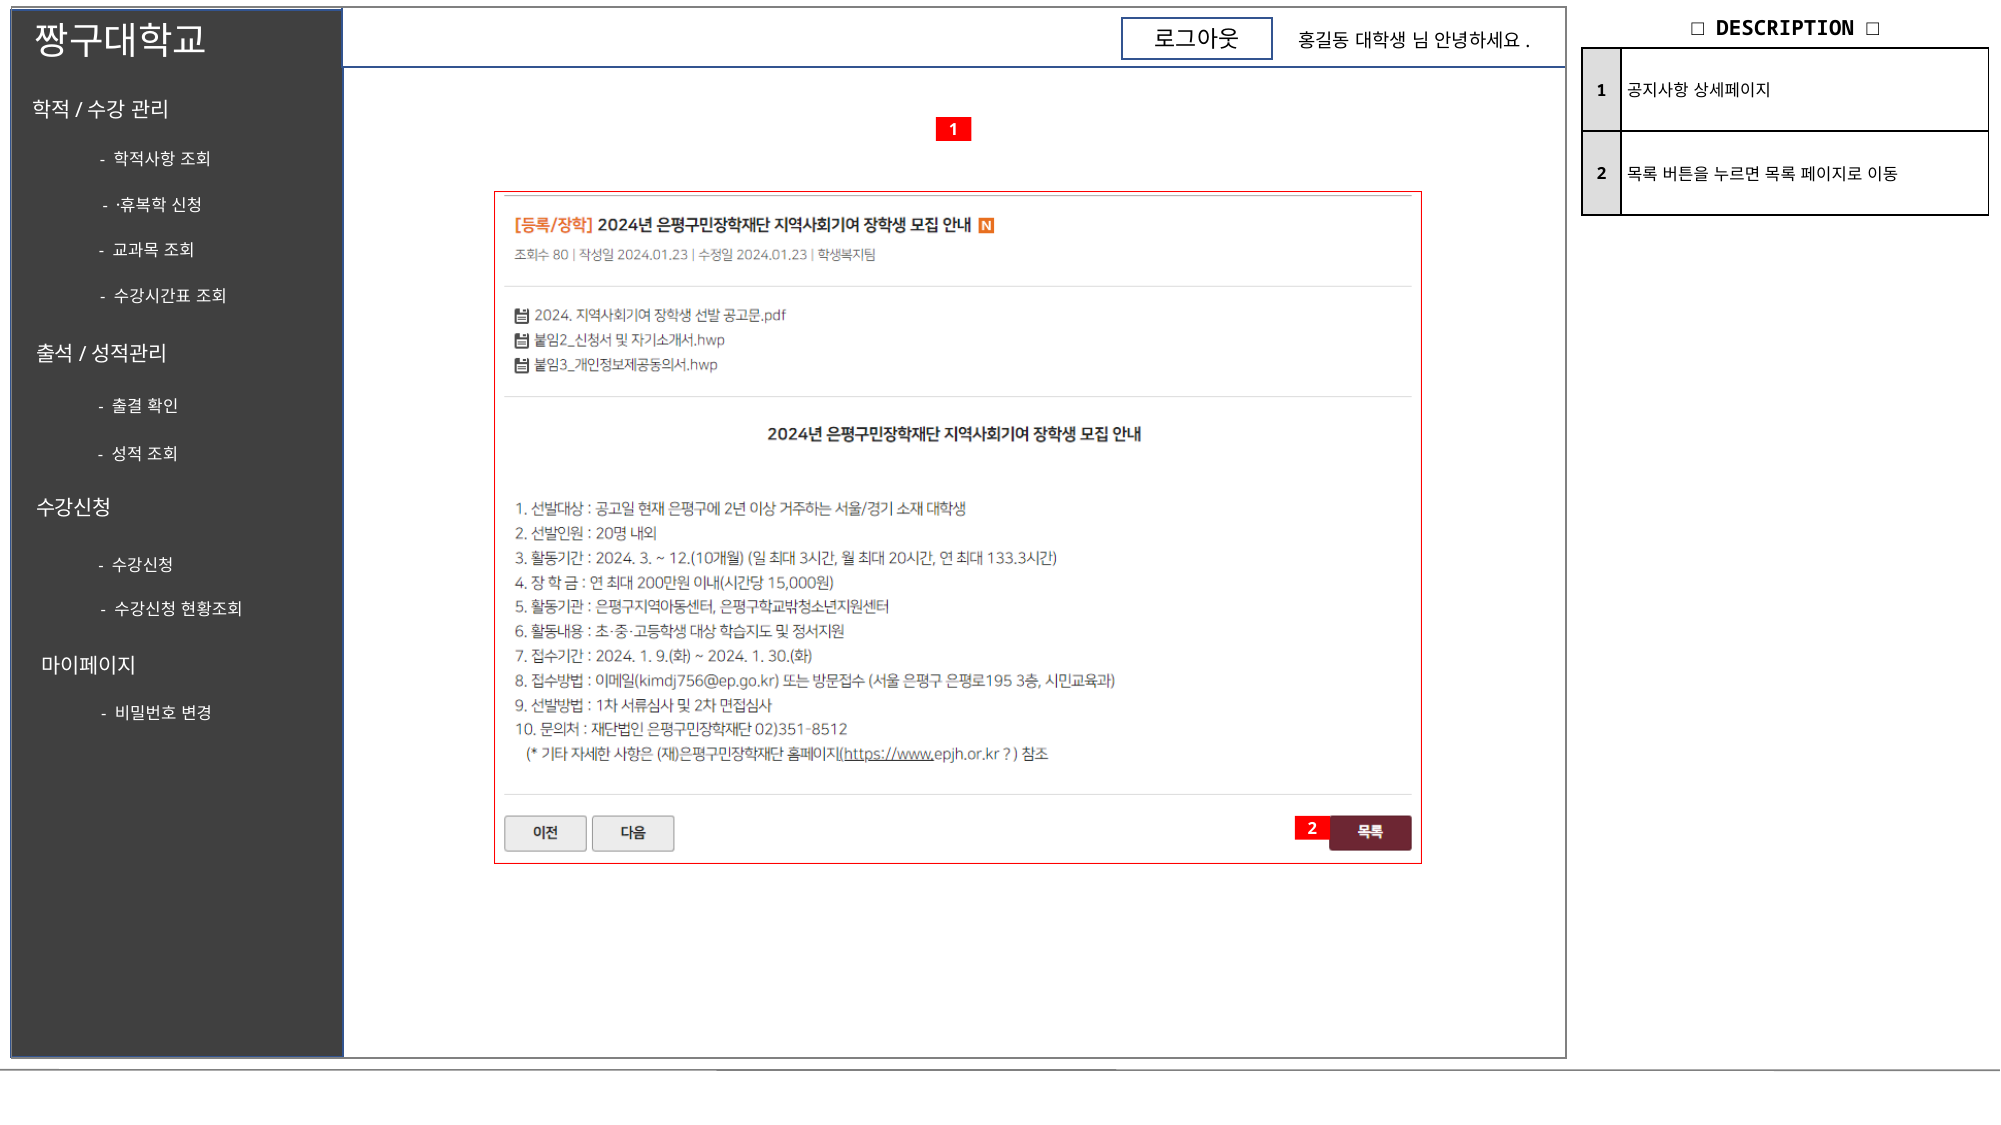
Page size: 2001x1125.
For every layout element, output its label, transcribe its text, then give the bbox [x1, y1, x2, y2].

text_box 1 [935, 117, 972, 141]
text_box 짱구대학교 [20, 9, 223, 70]
text_box 로그아웃 [1121, 17, 1273, 60]
picture [494, 191, 1422, 864]
text_box - 비밀번호 변경 [86, 695, 228, 730]
text_box - 수강신청 [83, 546, 194, 582]
text_box - 휴〮복학 신청 [87, 187, 218, 222]
text_box 출석/성적관리 [21, 333, 474, 373]
text_box - 수강시간표 조회 [85, 278, 243, 313]
table_cell 공지사항 상세페이지 [1622, 49, 1988, 130]
table_cell 2 [1583, 132, 1620, 214]
table_header □ DESCRIPTION □ [1582, 7, 1989, 47]
text_box 홍길동 대학생 님 안녕하세요. [1283, 21, 1546, 59]
text_box - 출결 확인 [83, 387, 194, 423]
text_box [11, 6, 1566, 1058]
text_box - 성적 조회 [83, 436, 194, 472]
text_box - 교과목 조회 [84, 232, 210, 268]
text_box - 수강신청 현황조회 [85, 591, 258, 627]
table_cell 목록 버튼을 누르면 목록 페이지로 이동 [1622, 132, 1988, 214]
table_cell 1 [1583, 49, 1620, 130]
text_box 학적/수강 관리 [17, 89, 470, 130]
text_box - 학적사항 조회 [85, 141, 227, 177]
text_box 마이페이지 [26, 644, 479, 685]
text_box 수강신청 [21, 487, 474, 528]
